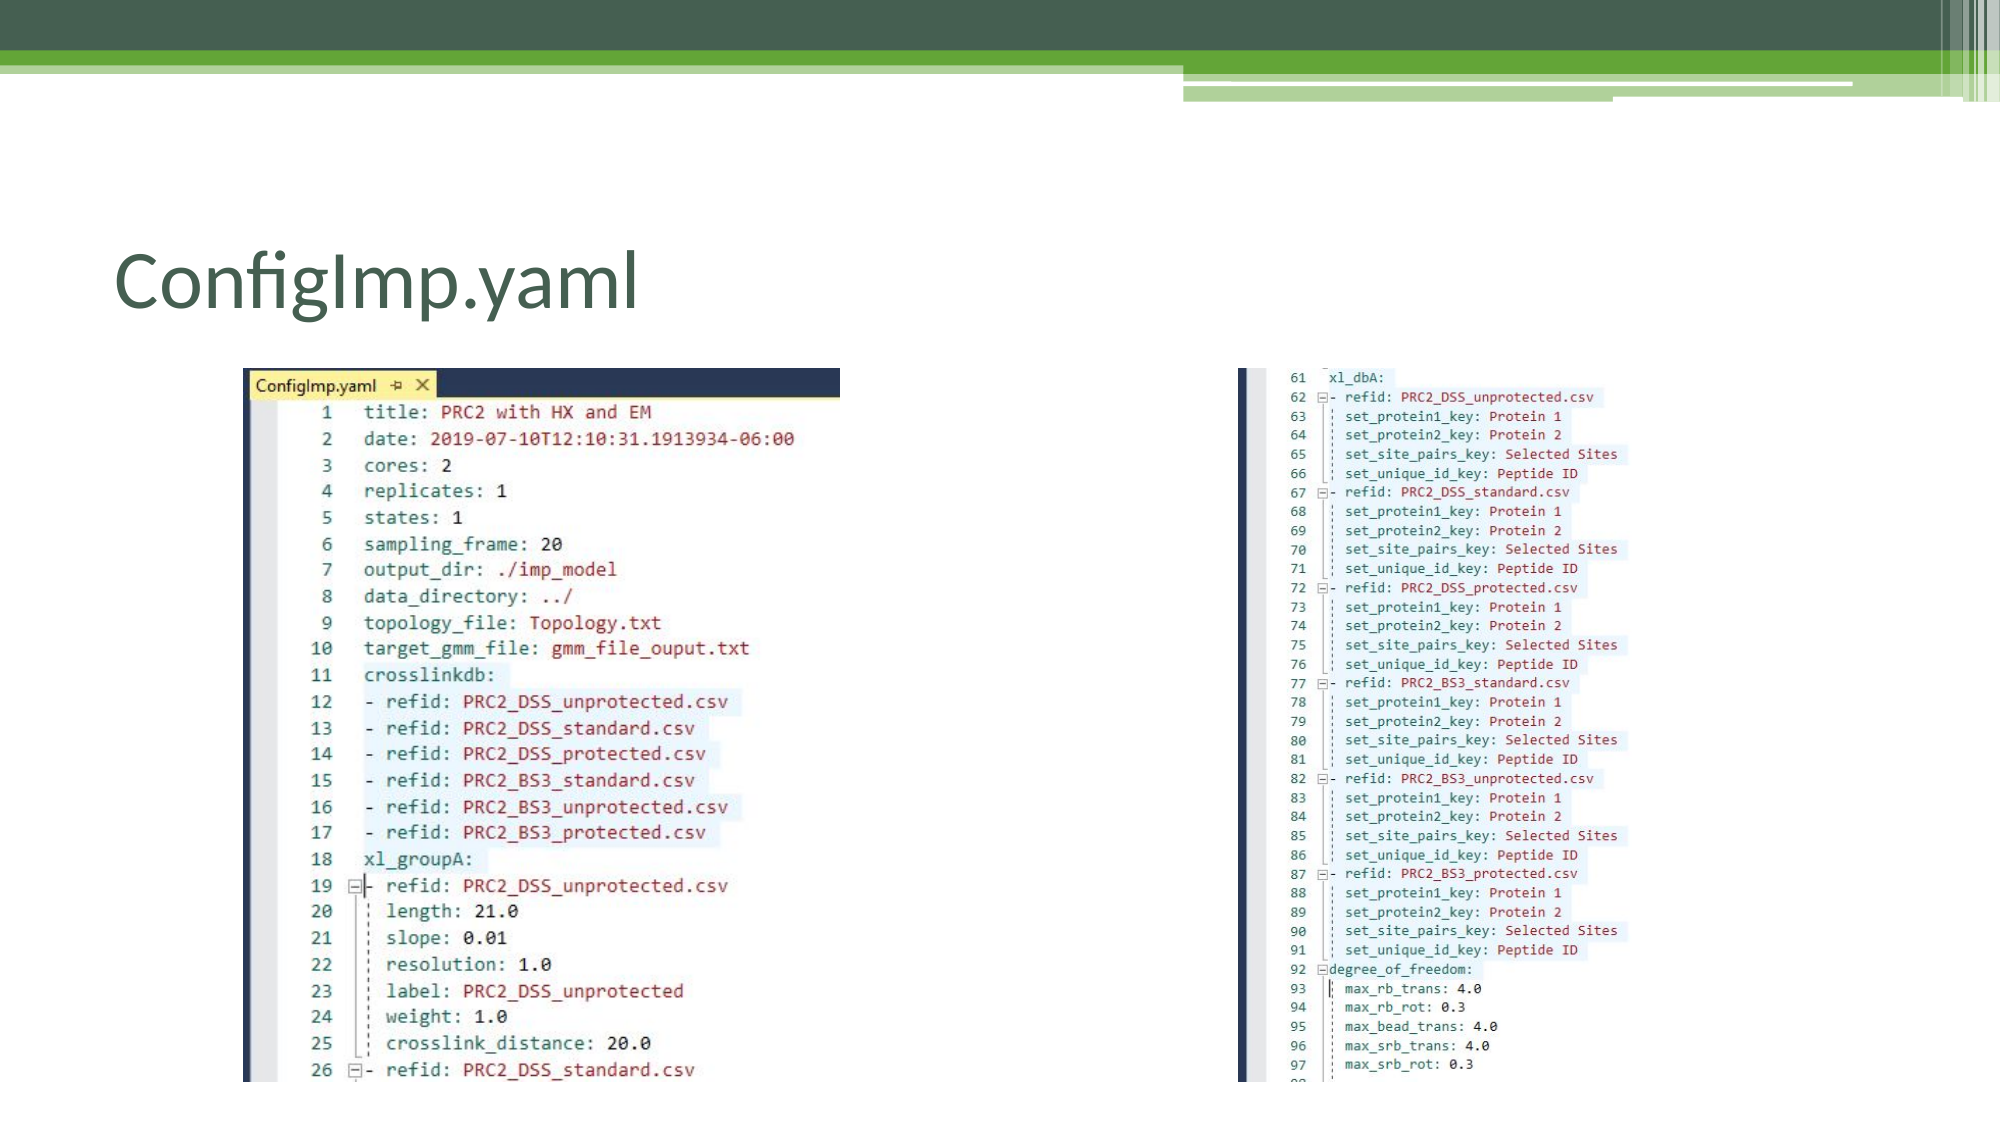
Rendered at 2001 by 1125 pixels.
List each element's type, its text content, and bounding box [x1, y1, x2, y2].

title ConfigImp.yaml [99, 187, 1900, 363]
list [243, 369, 840, 1082]
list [1238, 369, 1679, 1082]
